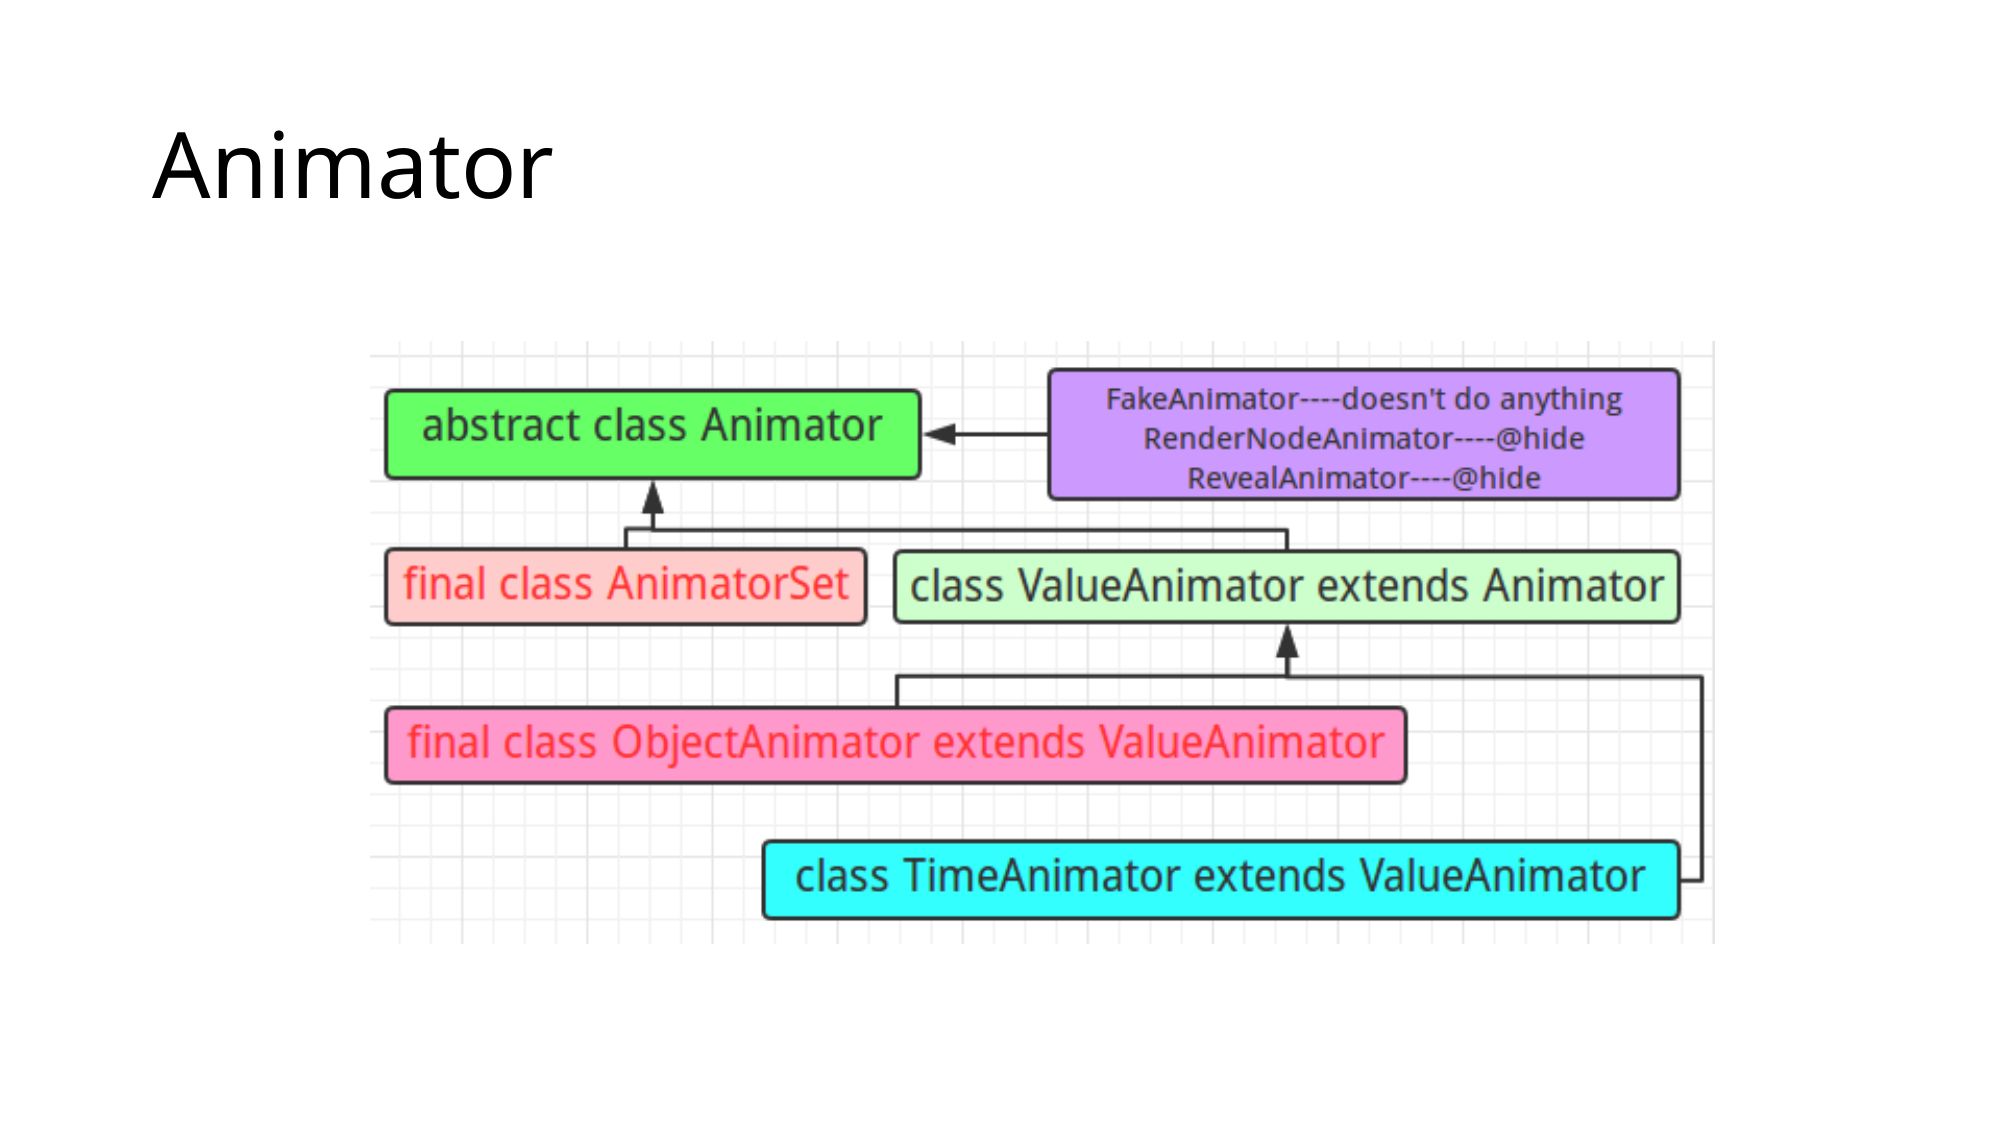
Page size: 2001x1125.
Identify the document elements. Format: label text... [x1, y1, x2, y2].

picture [370, 341, 1715, 944]
title Animator [137, 59, 1863, 278]
